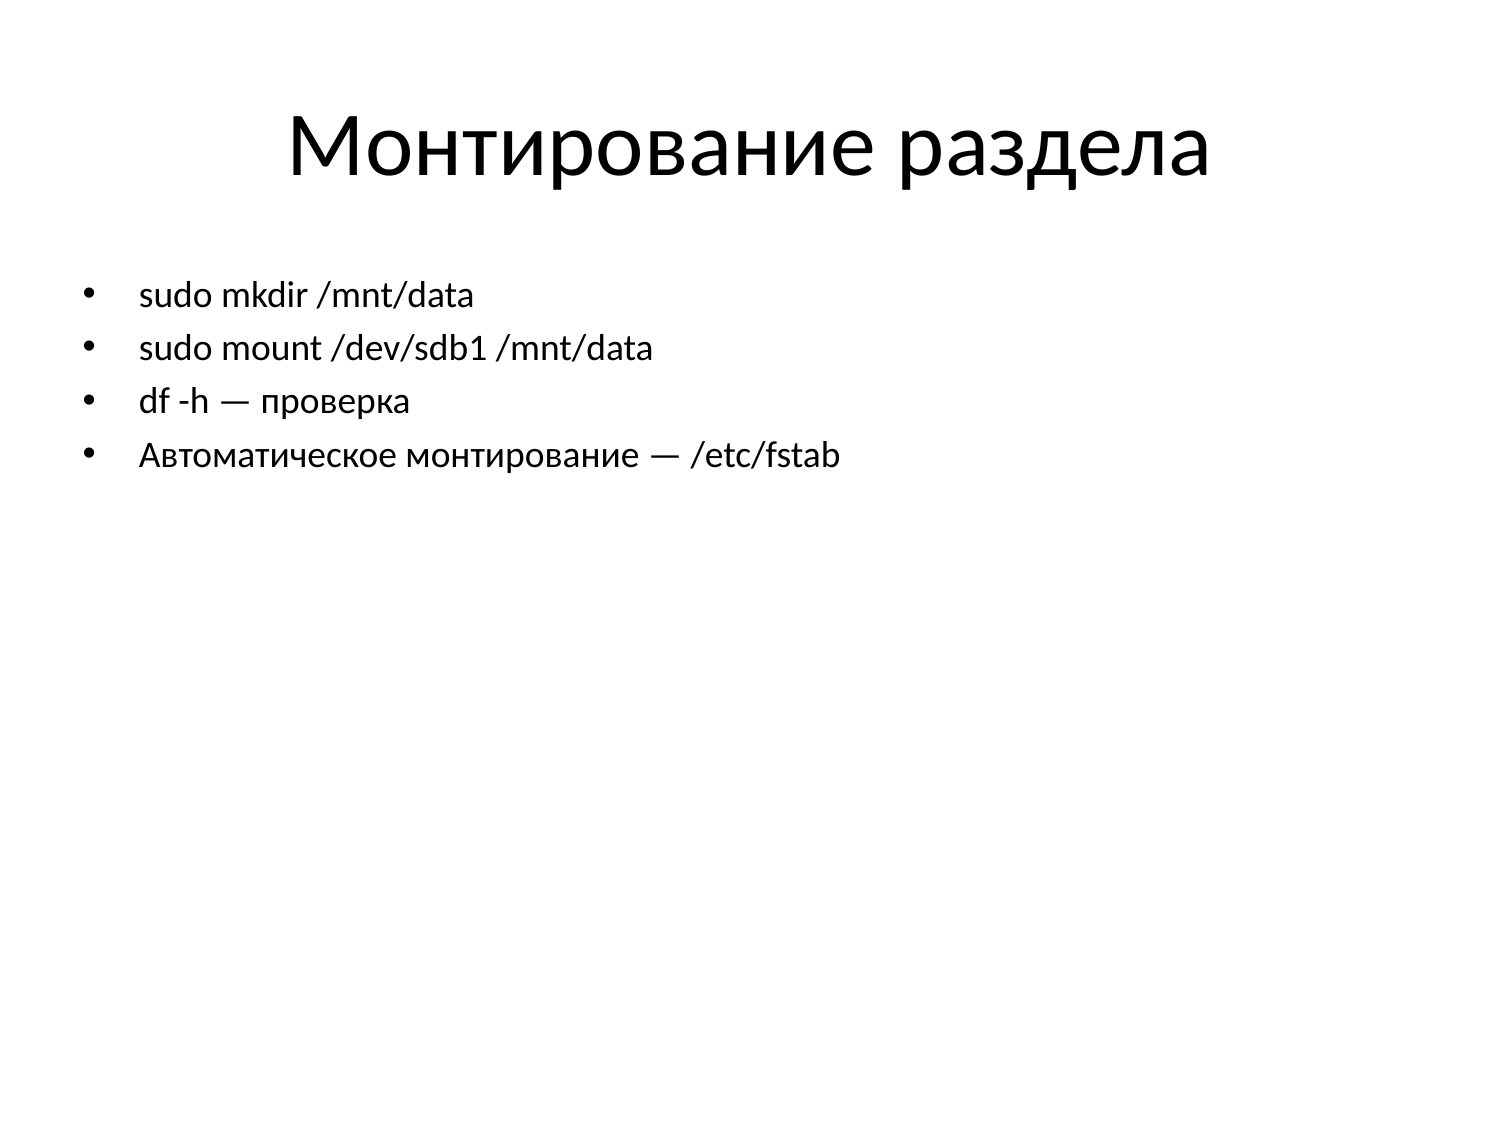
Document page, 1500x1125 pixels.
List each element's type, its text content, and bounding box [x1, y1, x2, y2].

list sudo mkdir /mnt/data sudo mount /dev/sdb1 /mnt/data df -h — проверка Автоматическое монтирование — /etc/fstab [74, 261, 1426, 1006]
title Монтирование раздела [74, 44, 1426, 234]
